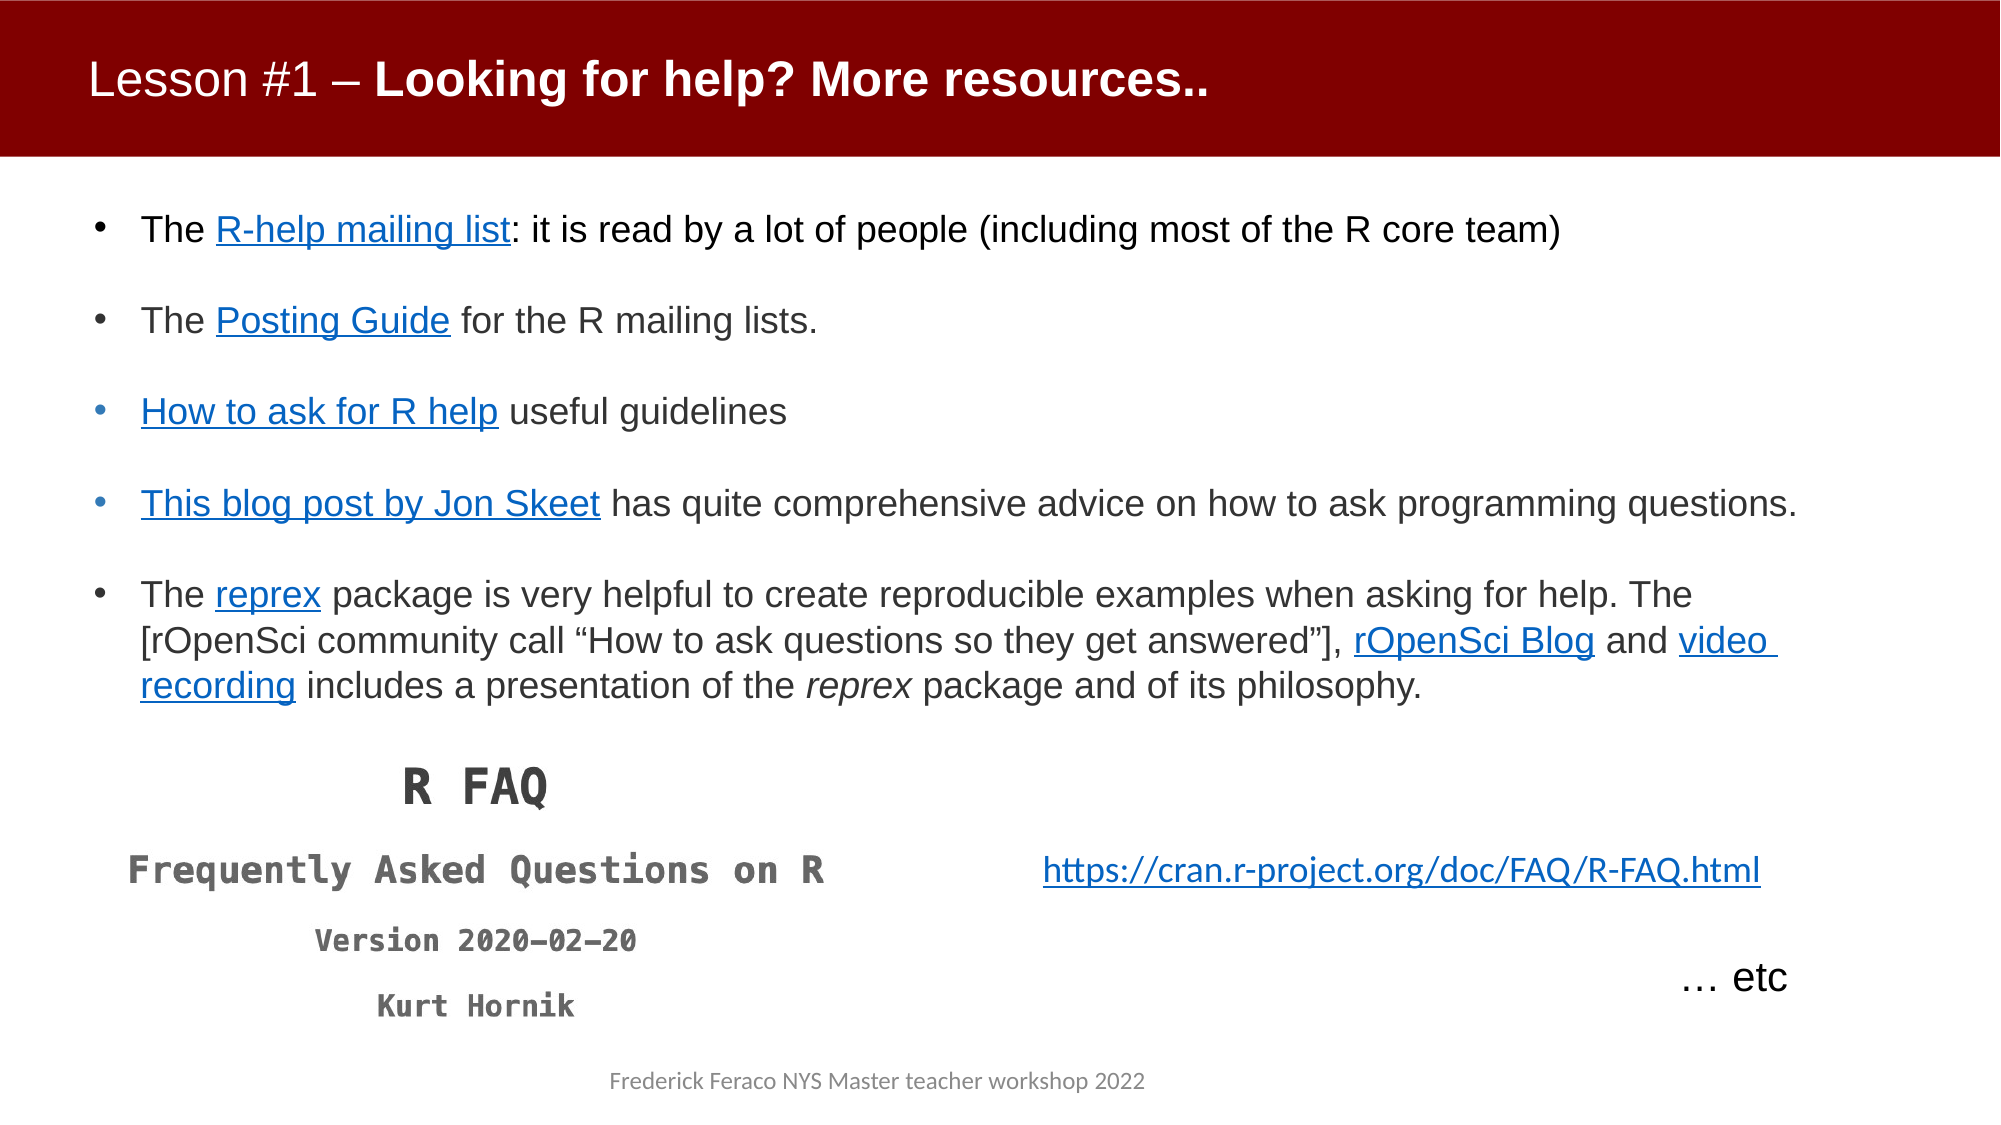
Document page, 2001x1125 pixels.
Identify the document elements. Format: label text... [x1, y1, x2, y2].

text_box The R-help mailing list: it is read by a lot of people (including most of the R core team) The Posting Guide for the R mailing lists. How to ask for R help useful guidelines This blog post by Jon Skeet has quite comprehensive advice on how to ask programming questions. The reprex package is very helpful to create reproducible examples when asking for help. The [rOpenSci community call “How to ask questions so they get answered”], rOpenSci Blog and video recording includes a presentation of the reprex package and of its philosophy. [91, 202, 1826, 707]
text_box [0, 0, 2000, 157]
footer Frederick Feraco NYS Master teacher workshop 2022 [607, 1064, 1317, 1125]
text_box https://cran.r-project.org/doc/FAQ/R-FAQ.html … etc [1040, 843, 1789, 1001]
title Lesson #1 – Looking for help? More resources.. [85, 43, 1213, 234]
picture [130, 766, 824, 1017]
